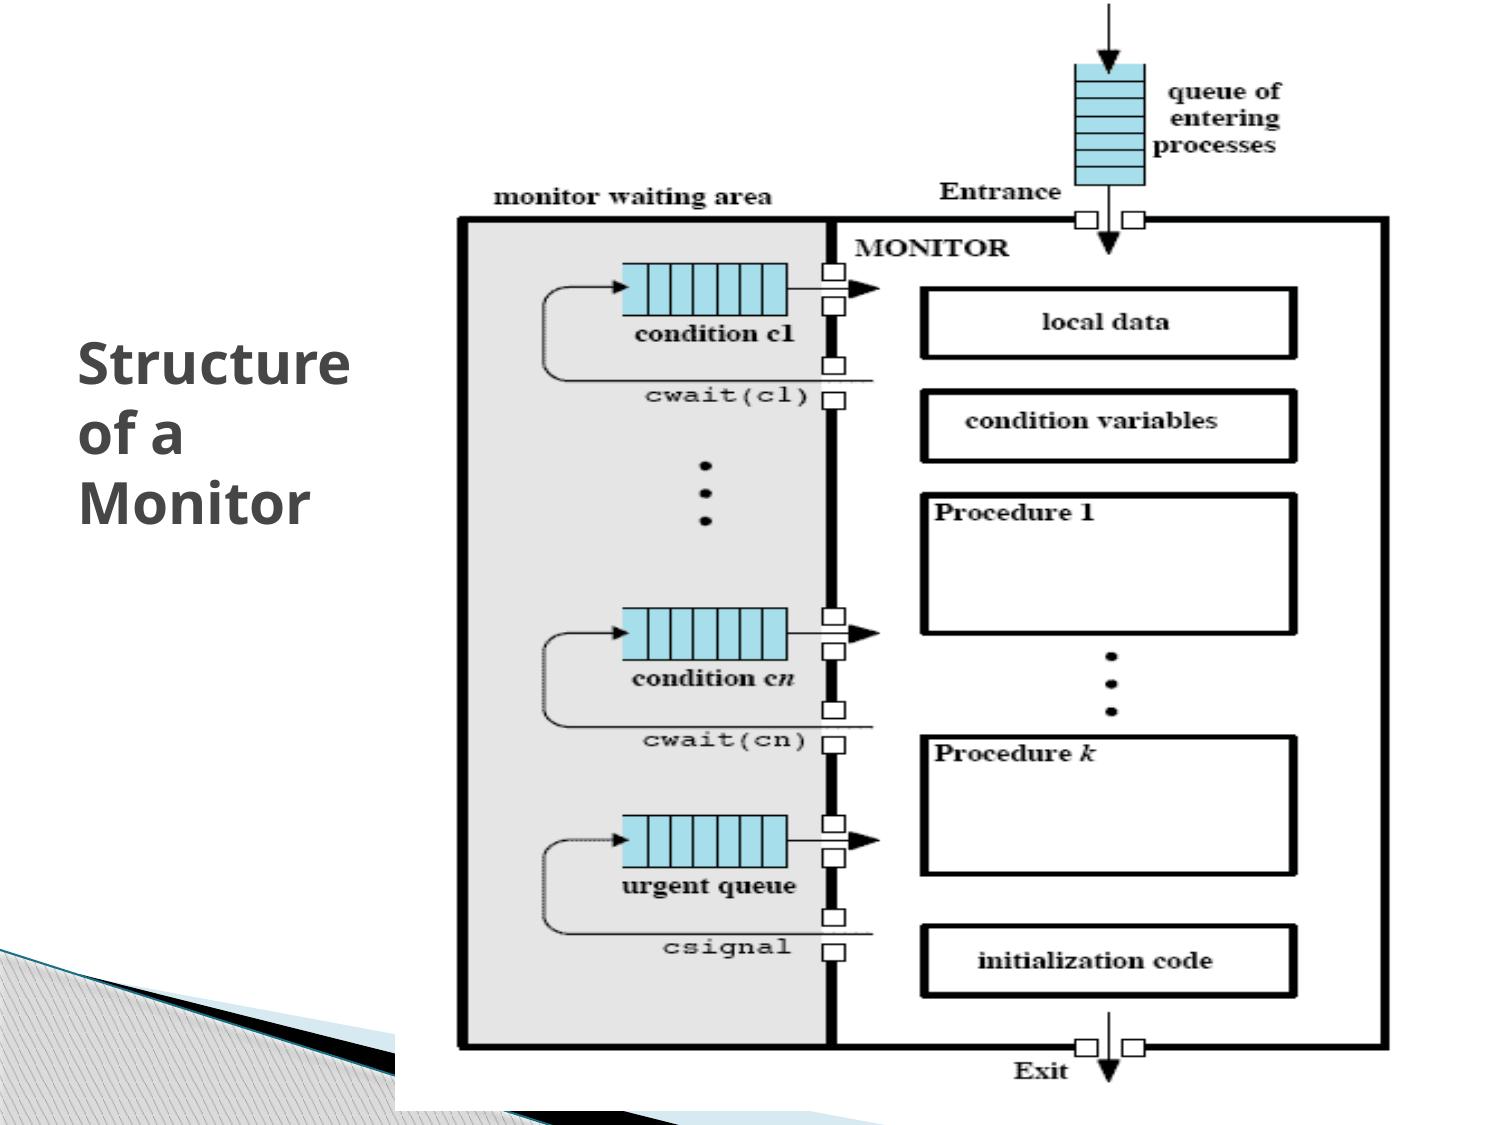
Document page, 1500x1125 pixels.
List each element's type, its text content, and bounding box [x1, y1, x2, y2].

title Structure of a Monitor [62, 337, 388, 525]
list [395, 0, 1446, 1112]
